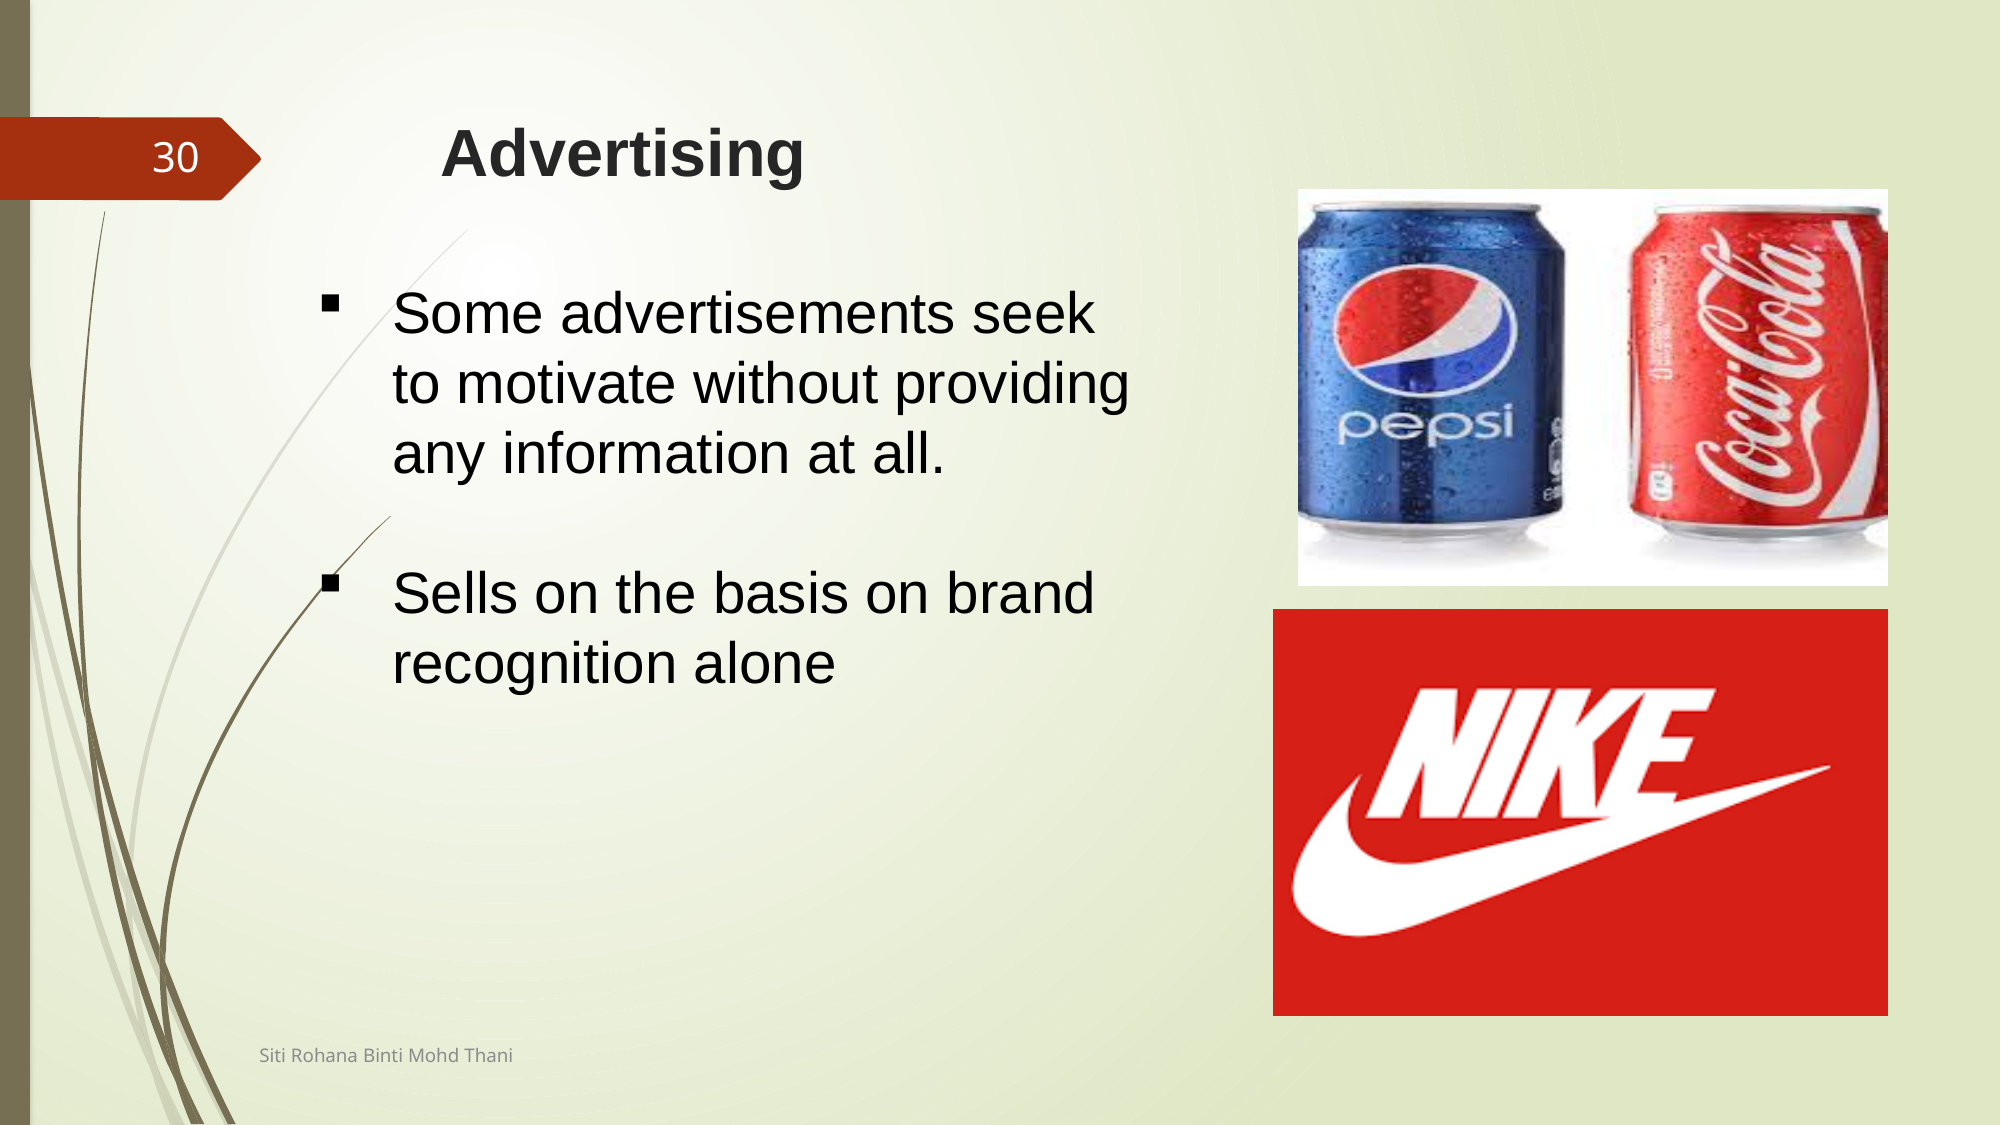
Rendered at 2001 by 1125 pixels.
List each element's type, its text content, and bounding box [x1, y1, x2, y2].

picture [1298, 188, 1888, 586]
title Advertising [425, 102, 1888, 313]
picture [1273, 609, 1888, 1016]
slide_number 30 [87, 129, 216, 190]
footer Siti Rohana Binti Mohd Thani [244, 1015, 592, 1095]
text_box Some advertisements seek to motivate without providing any information at all. Sells on the basis on brand recognition alone [302, 267, 1173, 703]
